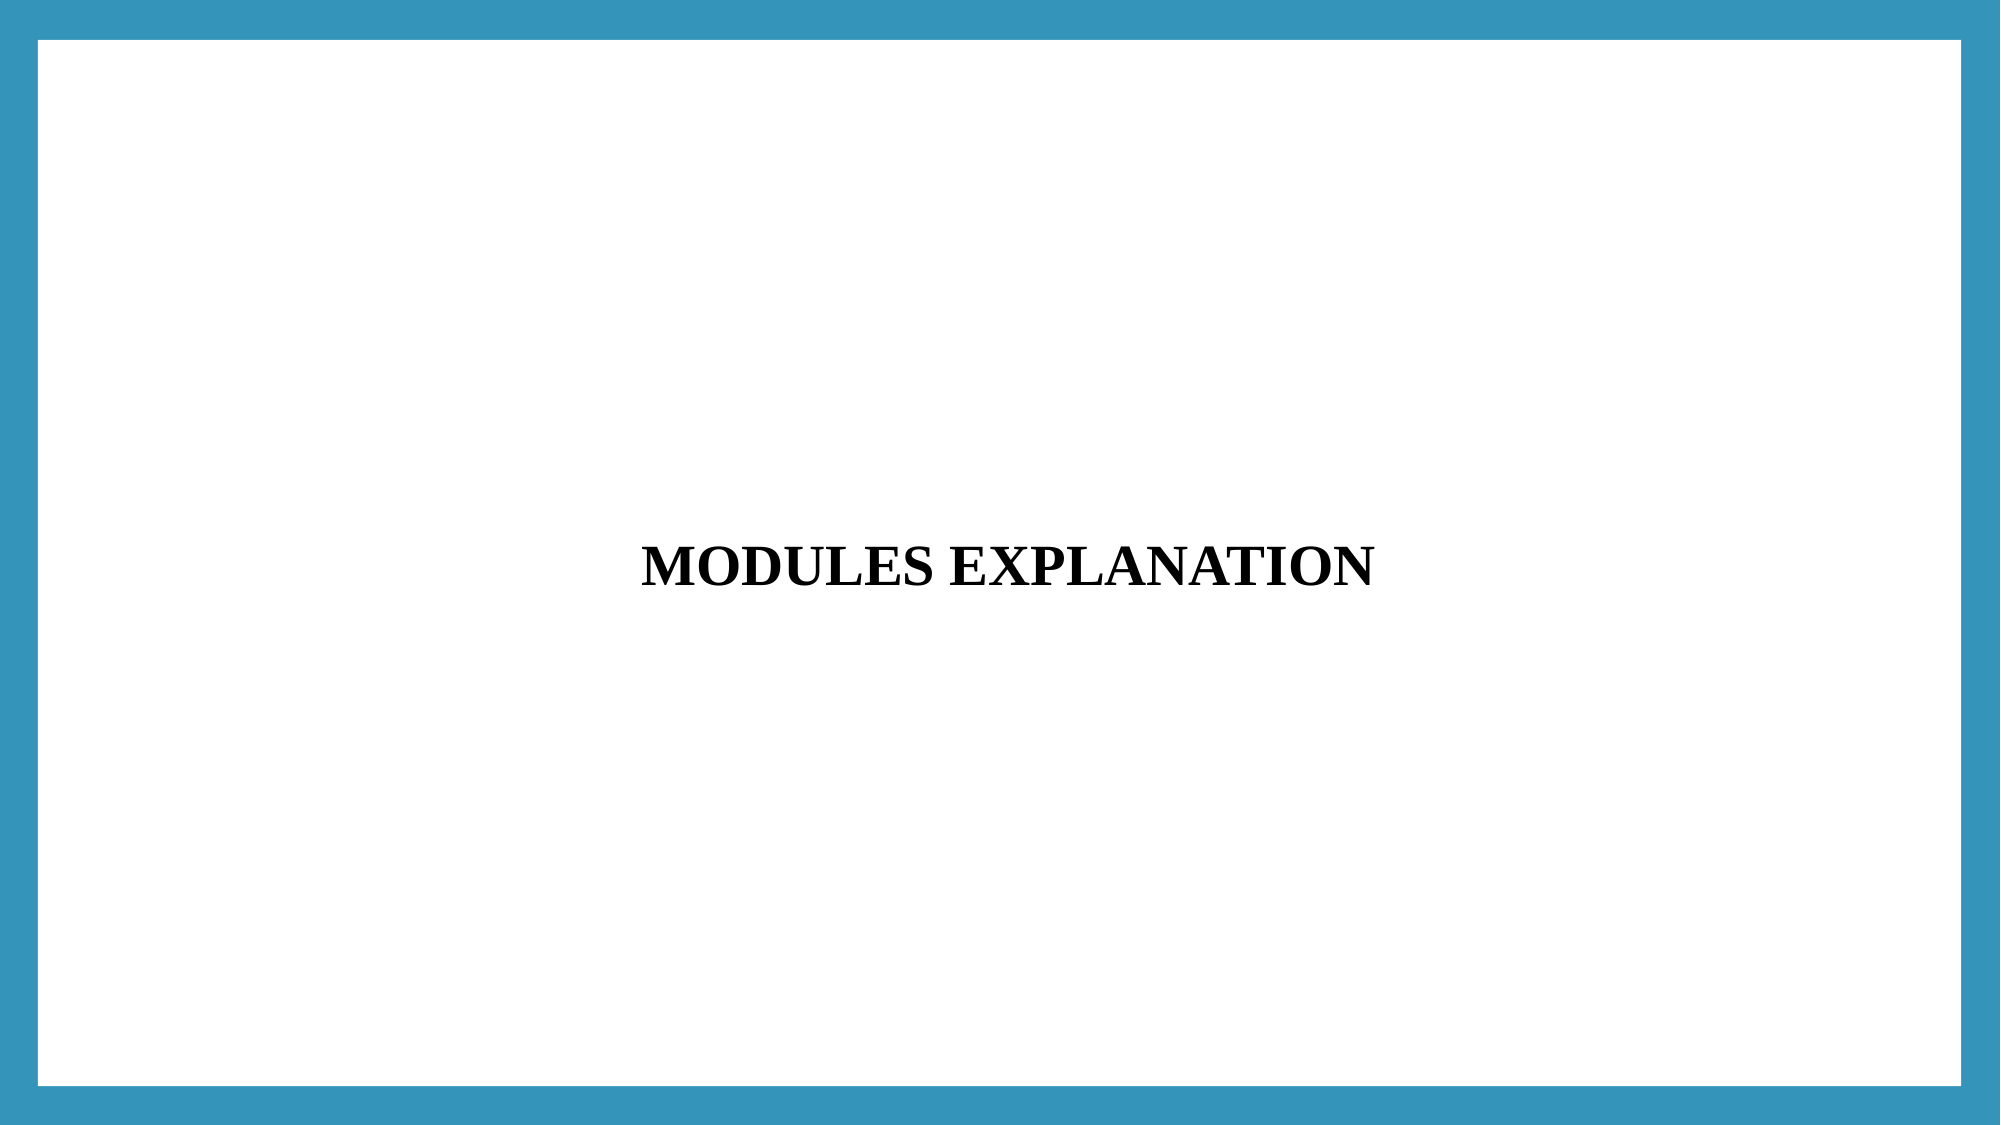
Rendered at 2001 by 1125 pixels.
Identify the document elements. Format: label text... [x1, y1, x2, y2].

title MODULES EXPLANATION [198, 473, 1819, 660]
